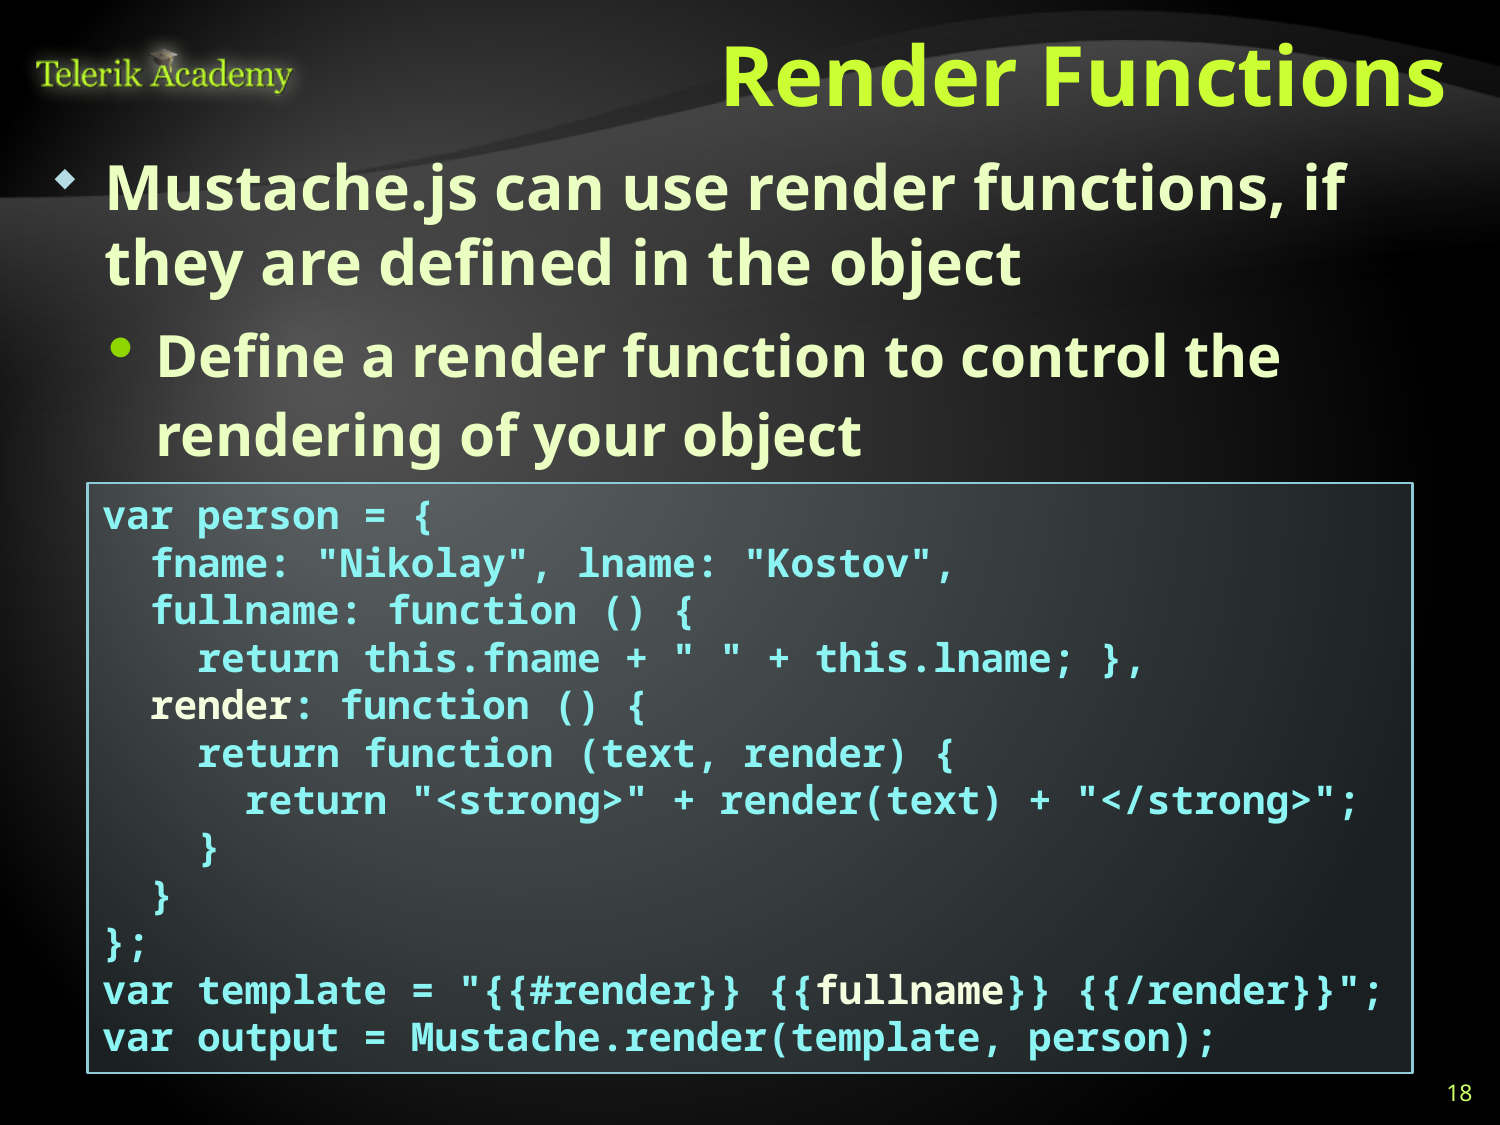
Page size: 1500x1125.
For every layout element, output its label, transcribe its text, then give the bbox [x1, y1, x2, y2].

title Render Functions [300, 12, 1463, 140]
list Mustache.js can use render functions, if they are defined in the object Define a render function to control the rendering of your object [37, 140, 1463, 480]
list var person = { fname: "Nikolay", lname: "Kostov", fullname: function () { return this.fname + " " + this.lname; }, render: function () { return function (text, render) { return "<strong>" + render(text) + "</strong>"; } } }; var template = "{{#render}} {{fullname}} {{/render}}"; var output = Mustache.render(template, person); [86, 482, 1414, 1074]
slide_number 18 [1412, 1074, 1488, 1113]
picture [0, 0, 1500, 1125]
